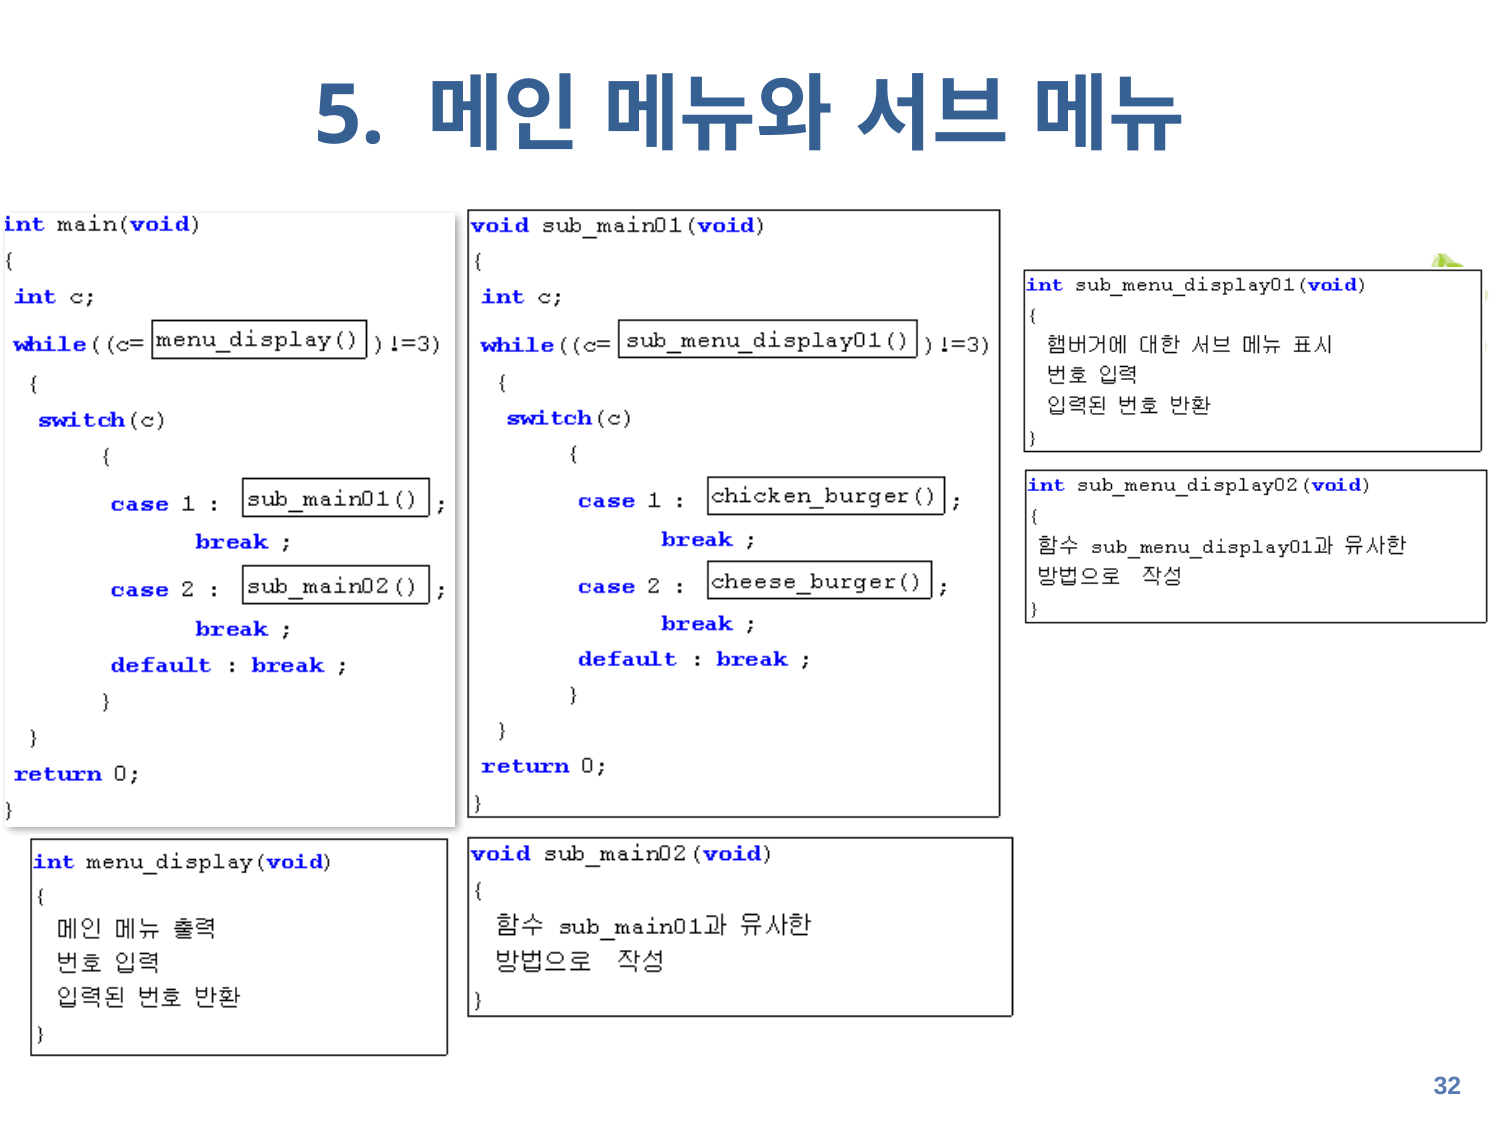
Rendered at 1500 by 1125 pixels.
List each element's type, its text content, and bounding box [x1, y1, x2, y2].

slide_number 31 [1126, 1066, 1477, 1103]
picture [29, 833, 454, 1061]
picture [1021, 246, 1500, 458]
picture [466, 207, 1004, 823]
title 5. 메인 메뉴와 서브 메뉴 [75, 45, 1425, 176]
picture [1021, 467, 1489, 626]
picture [466, 833, 1018, 1024]
picture [5, 212, 455, 827]
